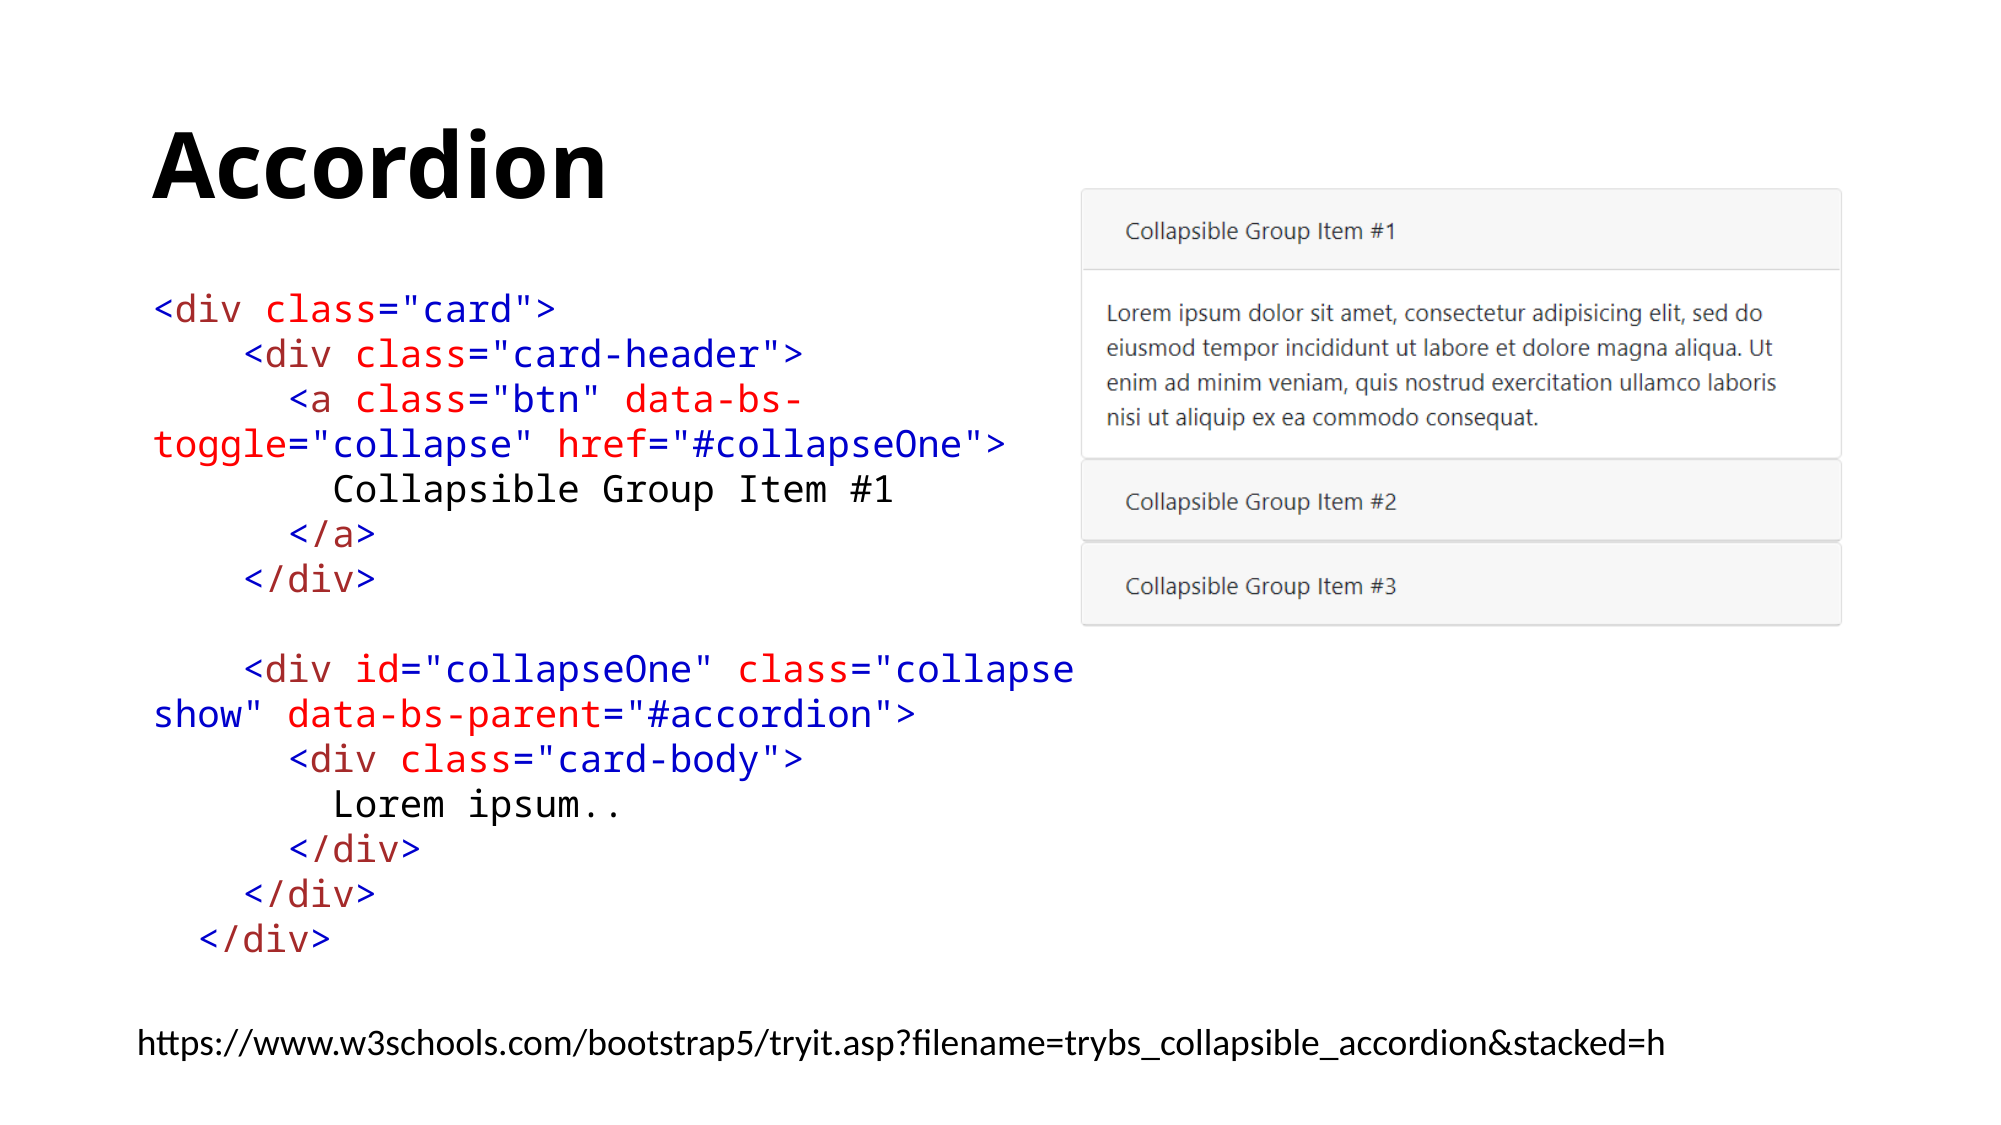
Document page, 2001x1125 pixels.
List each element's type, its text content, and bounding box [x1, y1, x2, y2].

text_box https://www.w3schools.com/bootstrap5/tryit.asp?filename=trybs_collapsible_accordion&stacked=h [122, 1010, 1906, 1071]
text_box <div class="card"> <div class="card-header"> <a class="btn" data-bs-toggle="collapse" href="#collapseOne"> Collapsible Group Item #1 </a> </div> <div id="collapseOne" class="collapse show" data-bs-parent="#accordion"> <div class="card-body"> Lorem ipsum.. </div> </div> </div> [137, 277, 1138, 967]
title Accordion [137, 59, 1863, 277]
picture [1065, 171, 1863, 644]
